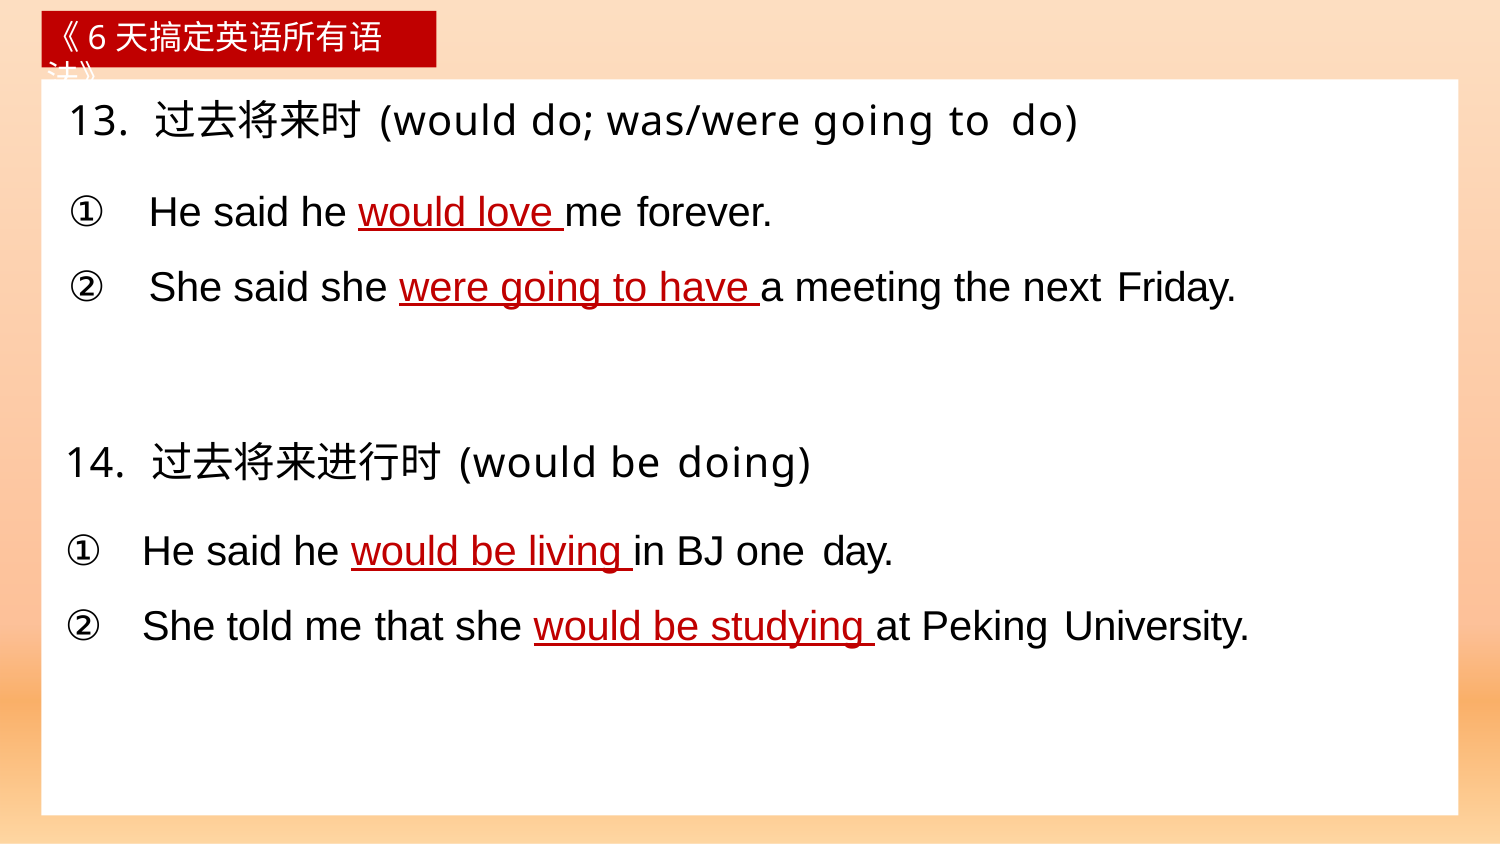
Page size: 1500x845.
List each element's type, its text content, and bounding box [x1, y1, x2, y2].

text_box ① He said he would love me forever. ② She said she were going to have a meeting the next Friday. 14. 过去将来进行时 (would be doing) ① He said he would be living in BJ one day. ② She told me that she would be studying at Peking University. [62, 157, 1255, 650]
picture [0, 0, 1500, 844]
text_box 《6天搞定英语所有语法》 [43, 14, 435, 97]
title 13. 过去将来时 (would do; was/were going to do) [66, 91, 1093, 157]
